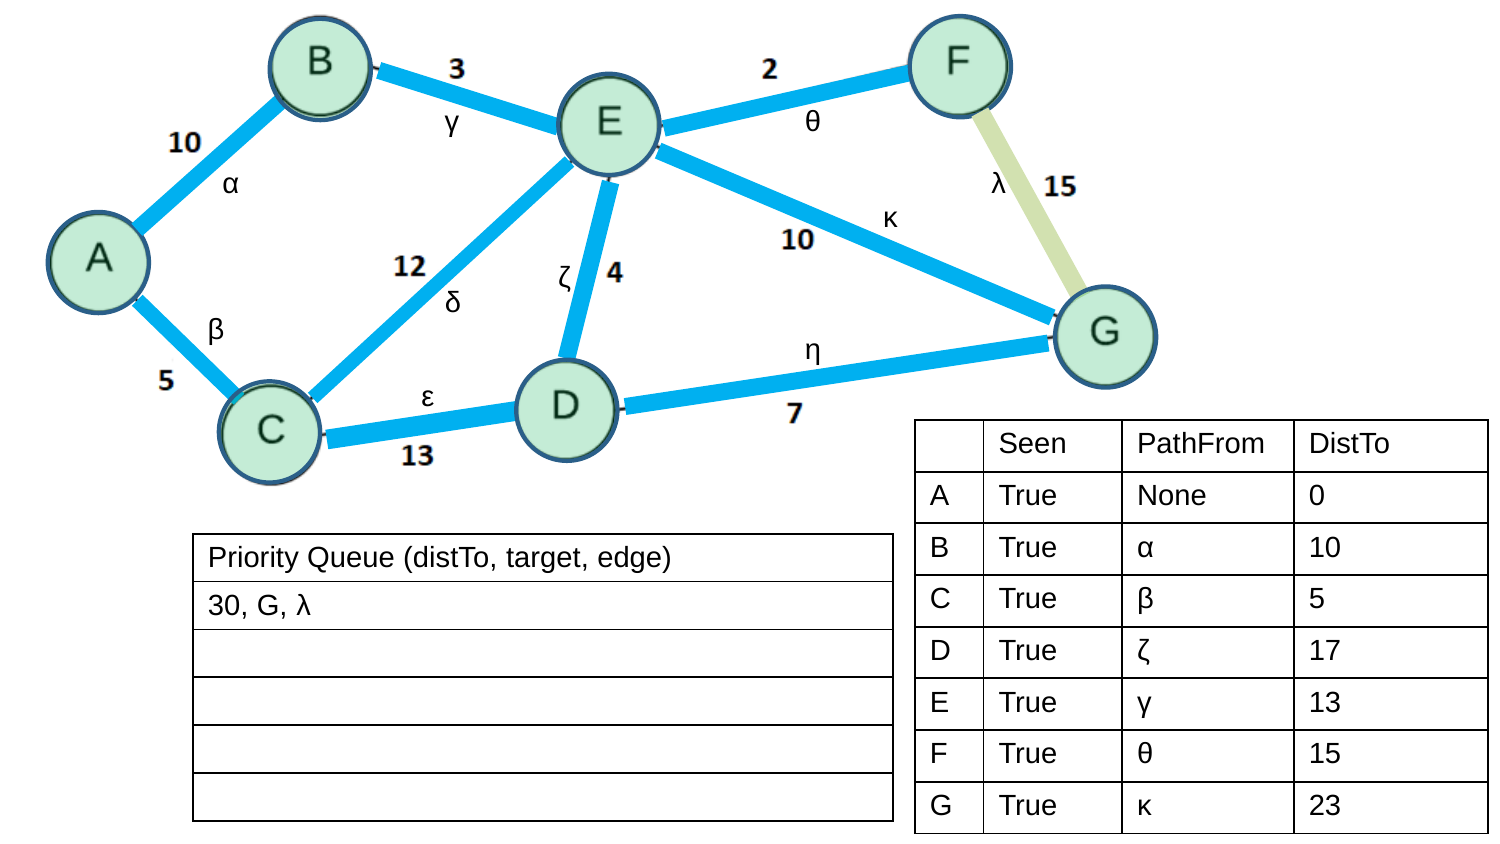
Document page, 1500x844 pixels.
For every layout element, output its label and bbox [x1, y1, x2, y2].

table_cell [984, 783, 1121, 833]
table_cell [1295, 731, 1487, 781]
table_cell [984, 576, 1121, 626]
table_cell [1295, 783, 1487, 833]
table_cell [916, 576, 983, 626]
table_cell [1123, 473, 1293, 522]
table_cell [984, 524, 1121, 574]
table_cell [1123, 628, 1293, 677]
table_cell [194, 726, 892, 772]
table_cell [916, 628, 983, 677]
table_header [1191, 421, 1293, 471]
table_cell [1123, 524, 1293, 574]
table_cell [1123, 783, 1293, 833]
table_cell [984, 628, 1121, 677]
table_cell [1295, 473, 1487, 522]
table_cell [1295, 628, 1487, 677]
table_cell [1295, 524, 1487, 574]
table_cell [1123, 576, 1293, 626]
table_cell [194, 630, 892, 676]
table_cell [194, 582, 892, 629]
table_cell [916, 731, 983, 781]
table_cell [194, 774, 892, 820]
table_cell [916, 679, 983, 729]
picture [11, 0, 1191, 519]
table_cell [1295, 576, 1487, 626]
table_header [1295, 421, 1487, 471]
table_cell [1123, 679, 1293, 729]
table_cell [916, 783, 983, 833]
table_cell [916, 524, 983, 574]
table_cell [984, 731, 1121, 781]
table_cell [1123, 731, 1293, 781]
table_cell [194, 678, 892, 724]
table_cell [1295, 679, 1487, 729]
table_cell [984, 679, 1121, 729]
table_header [194, 535, 892, 581]
